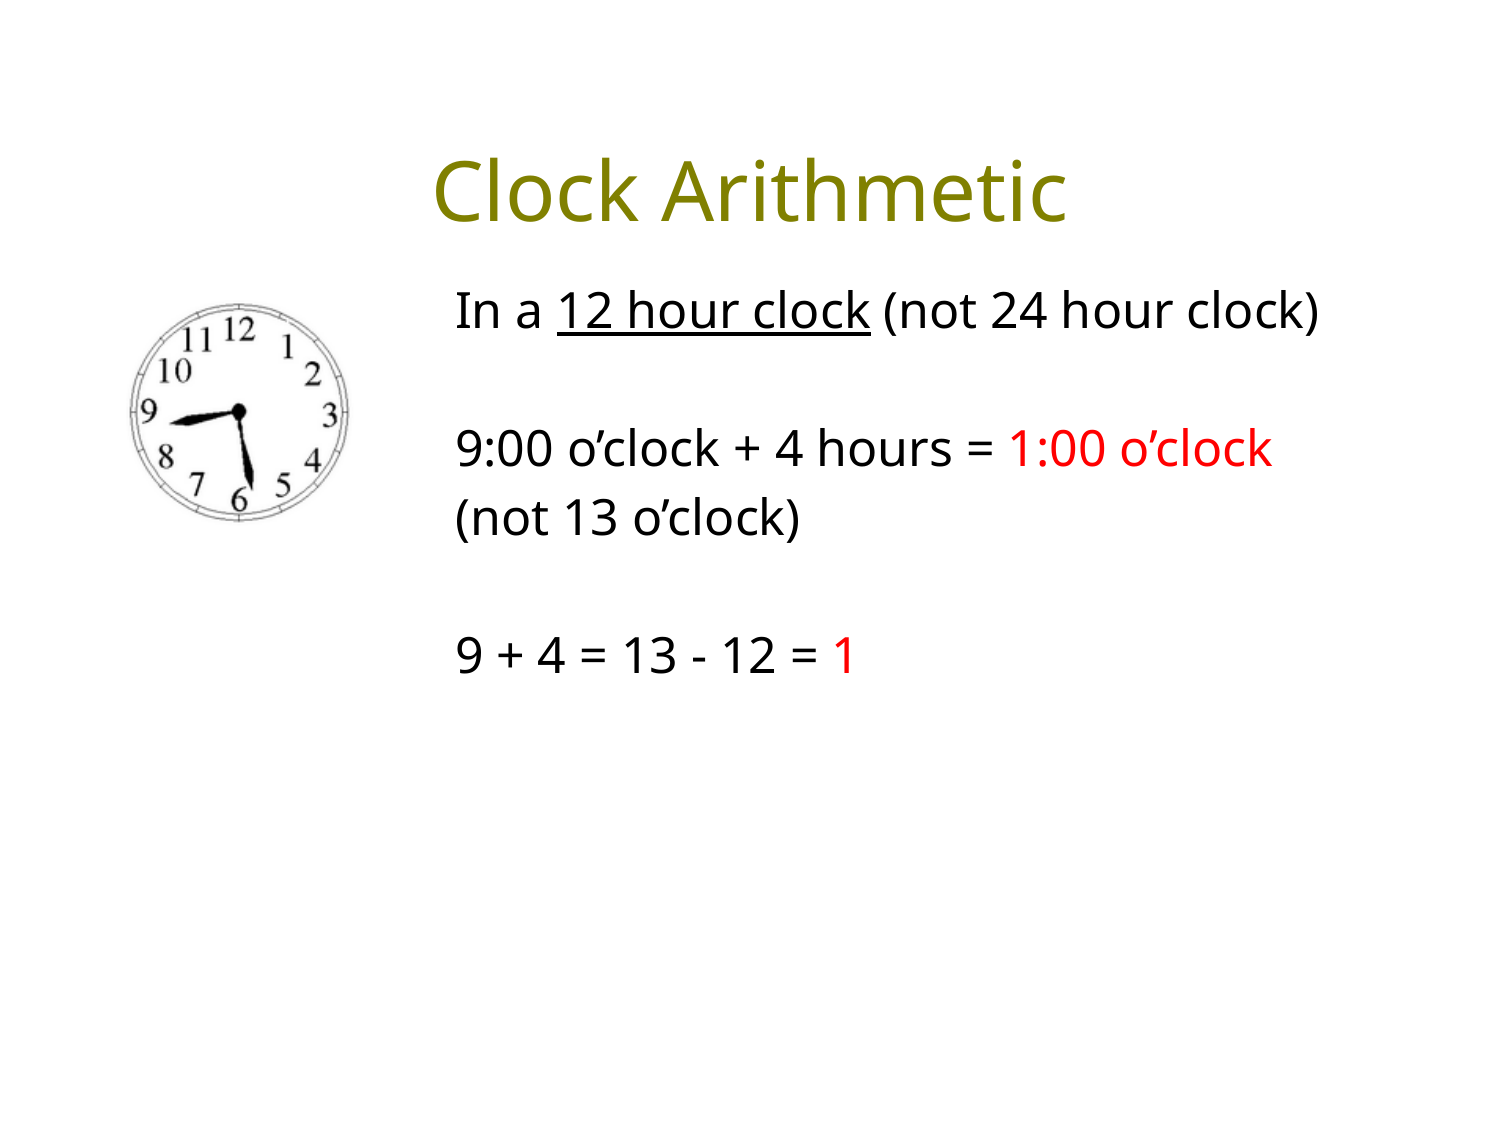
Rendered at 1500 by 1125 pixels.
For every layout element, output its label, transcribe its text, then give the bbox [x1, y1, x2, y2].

list In a 12 hour clock (not 24 hour clock) 9:00 o’clock + 4 hours = 1:00 o’clock (not 13 o’clock) 9 + 4 = 13 - 12 = 1 [440, 261, 1413, 984]
title Clock Arithmetic [87, 91, 1413, 286]
picture [119, 284, 361, 533]
